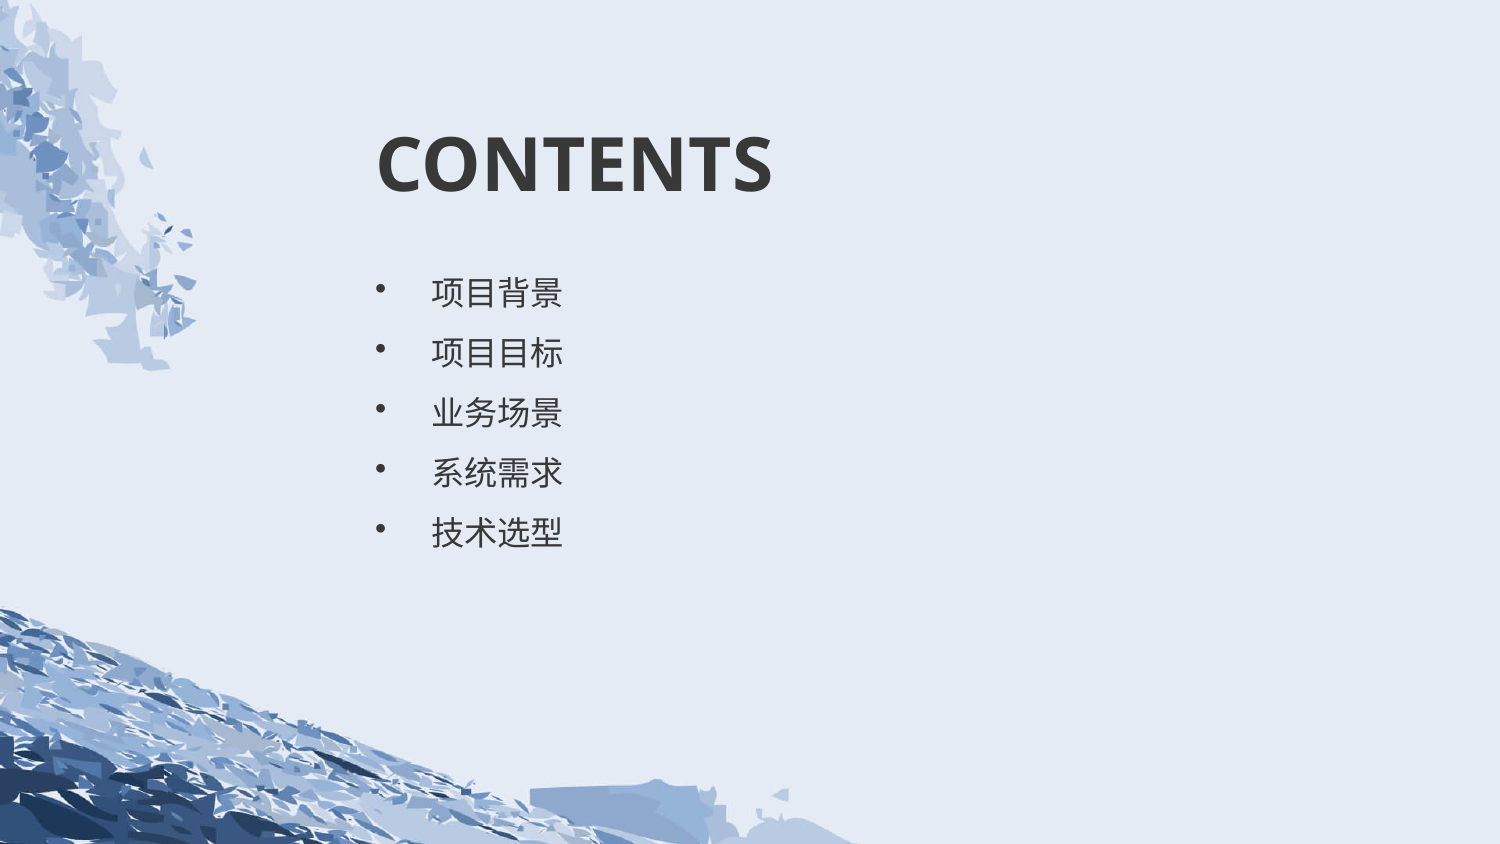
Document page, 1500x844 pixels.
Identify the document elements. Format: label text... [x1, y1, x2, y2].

text_box CONTENTS [341, 94, 1204, 229]
text_box 项目背景 项目目标 业务场景 系统需求 技术选型 [360, 245, 1345, 734]
picture [0, 0, 1500, 844]
